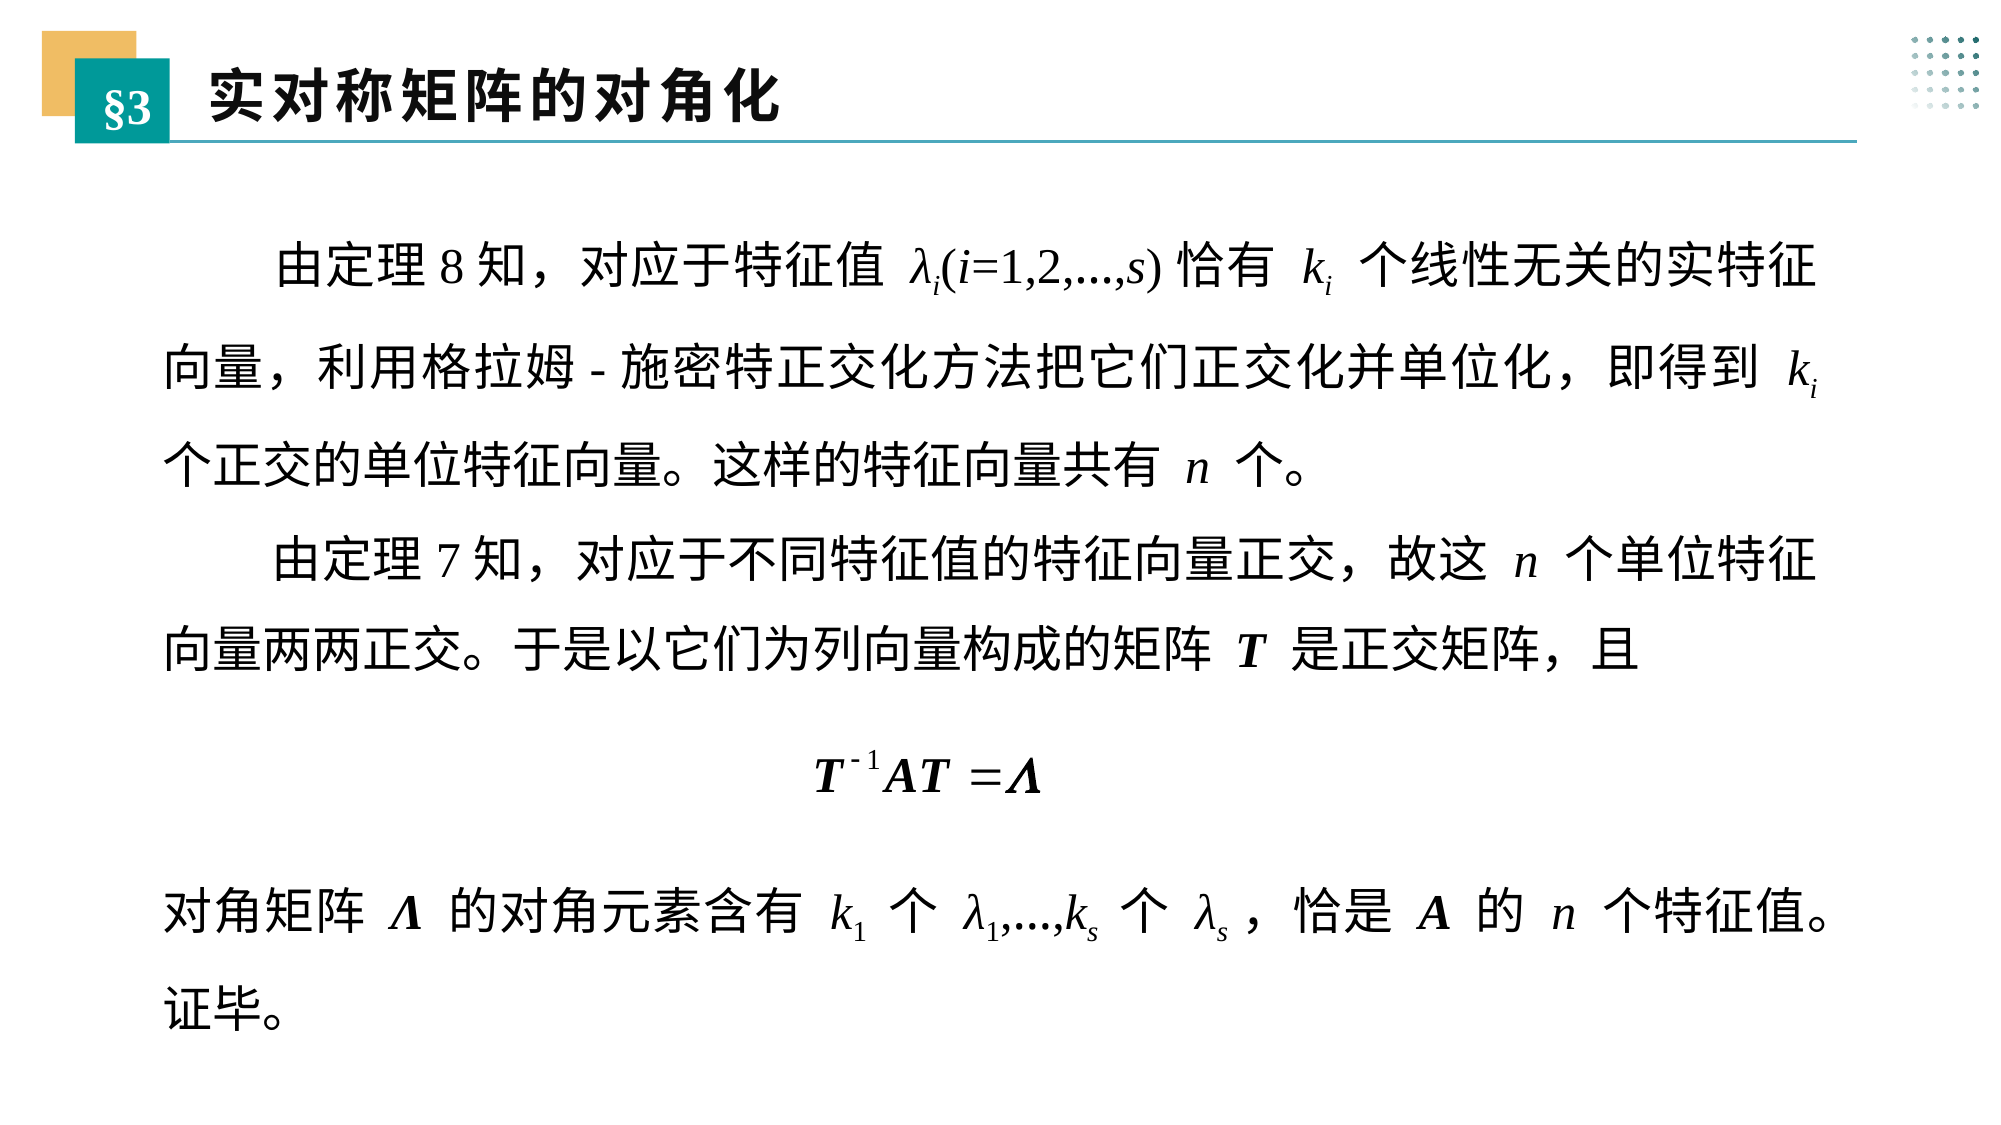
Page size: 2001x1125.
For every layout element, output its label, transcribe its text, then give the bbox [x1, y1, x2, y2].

text_box 对角矩阵 Λ 的对角元素含有 k1 个 λ1,…,ks 个 λs，恰是 A 的 n 个特征值。证毕。 [147, 837, 1872, 1045]
text_box 由定理7知，对应于不同特征值的特征向量正交，故这 n 个单位特征向量两两正交。于是以它们为列向量构成的矩阵 T 是正交矩阵，且 [147, 489, 1833, 685]
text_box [812, 741, 1046, 797]
text_box 由定理8知，对应于特征值 λi(i=1,2,…,s)恰有 ki 个线性无关的实特征向量，利用格拉姆-施密特正交化方法把它们正交化并单位化，即得到 ki 个正交的单位特征向量。这样的特征向量共有 n 个。 [147, 191, 1833, 489]
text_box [79, 51, 850, 143]
